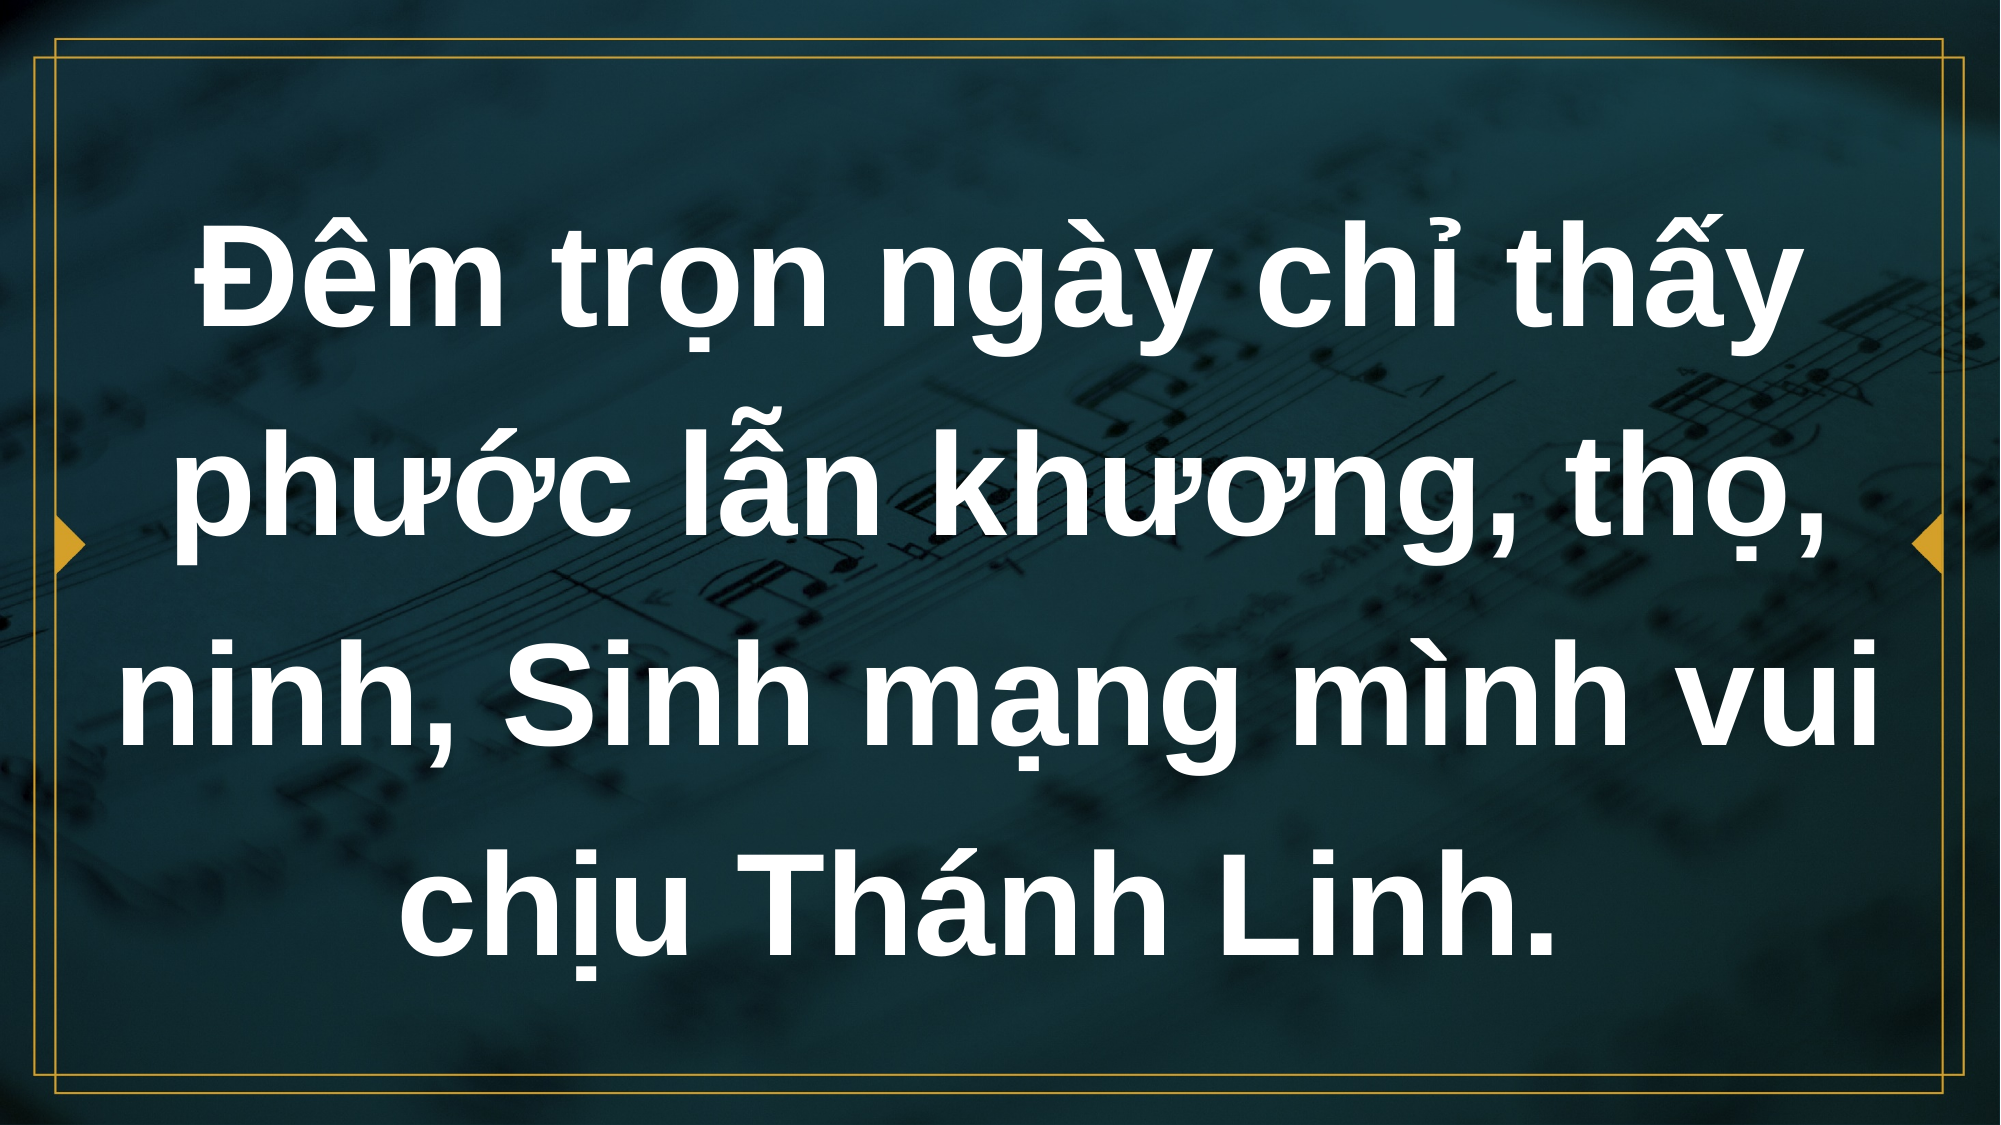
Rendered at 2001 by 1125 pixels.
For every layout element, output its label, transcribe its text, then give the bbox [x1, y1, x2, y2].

picture [0, 0, 2000, 1125]
title Đêm trọn ngày chỉ thấy phước lẫn khương, thọ, ninh, Sinh mạng mình vui chịu Thánh Linh. [55, 53, 1945, 1077]
